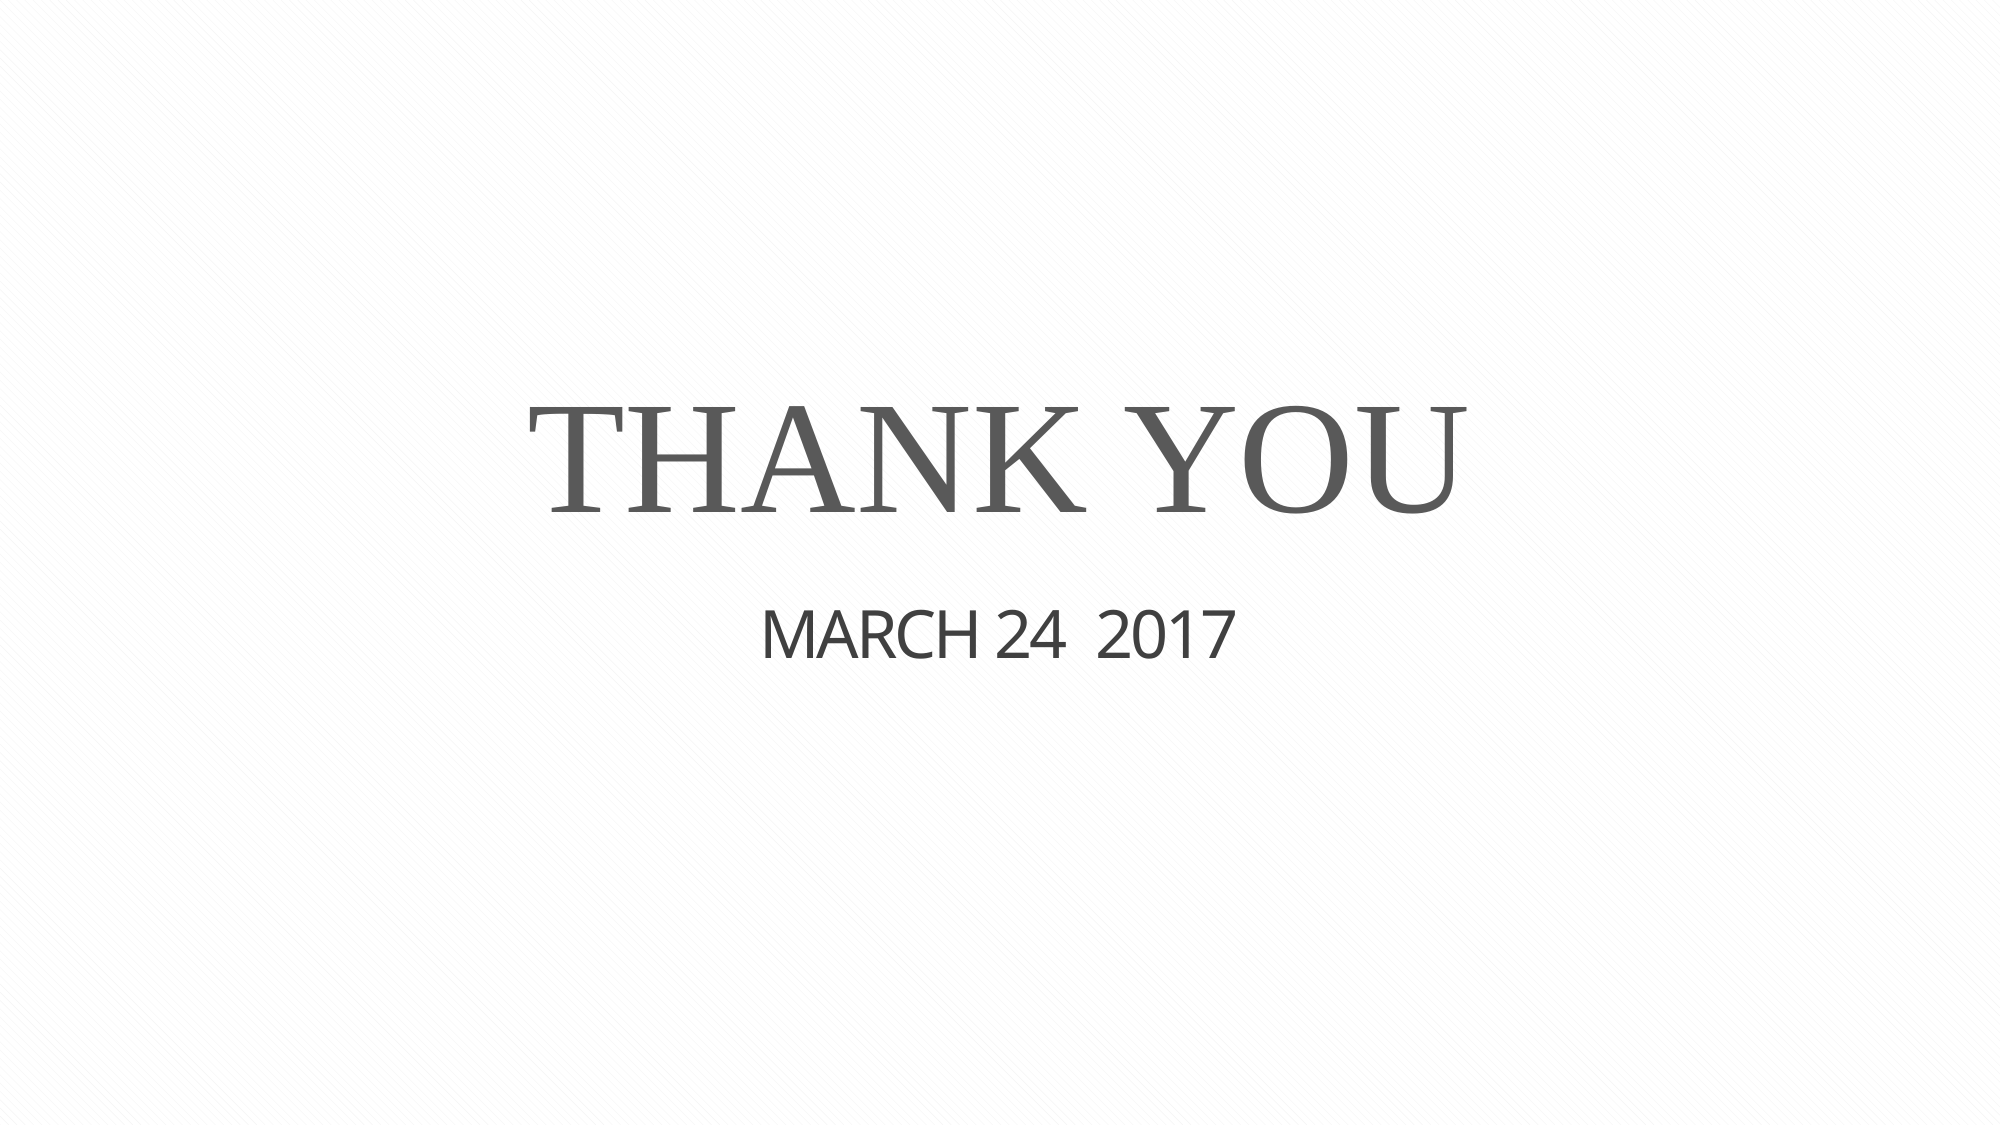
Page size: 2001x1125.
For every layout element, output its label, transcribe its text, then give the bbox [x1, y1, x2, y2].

text_box MARCH 24 2017 [722, 600, 1277, 679]
text_box THANK YOU [500, 382, 1498, 551]
